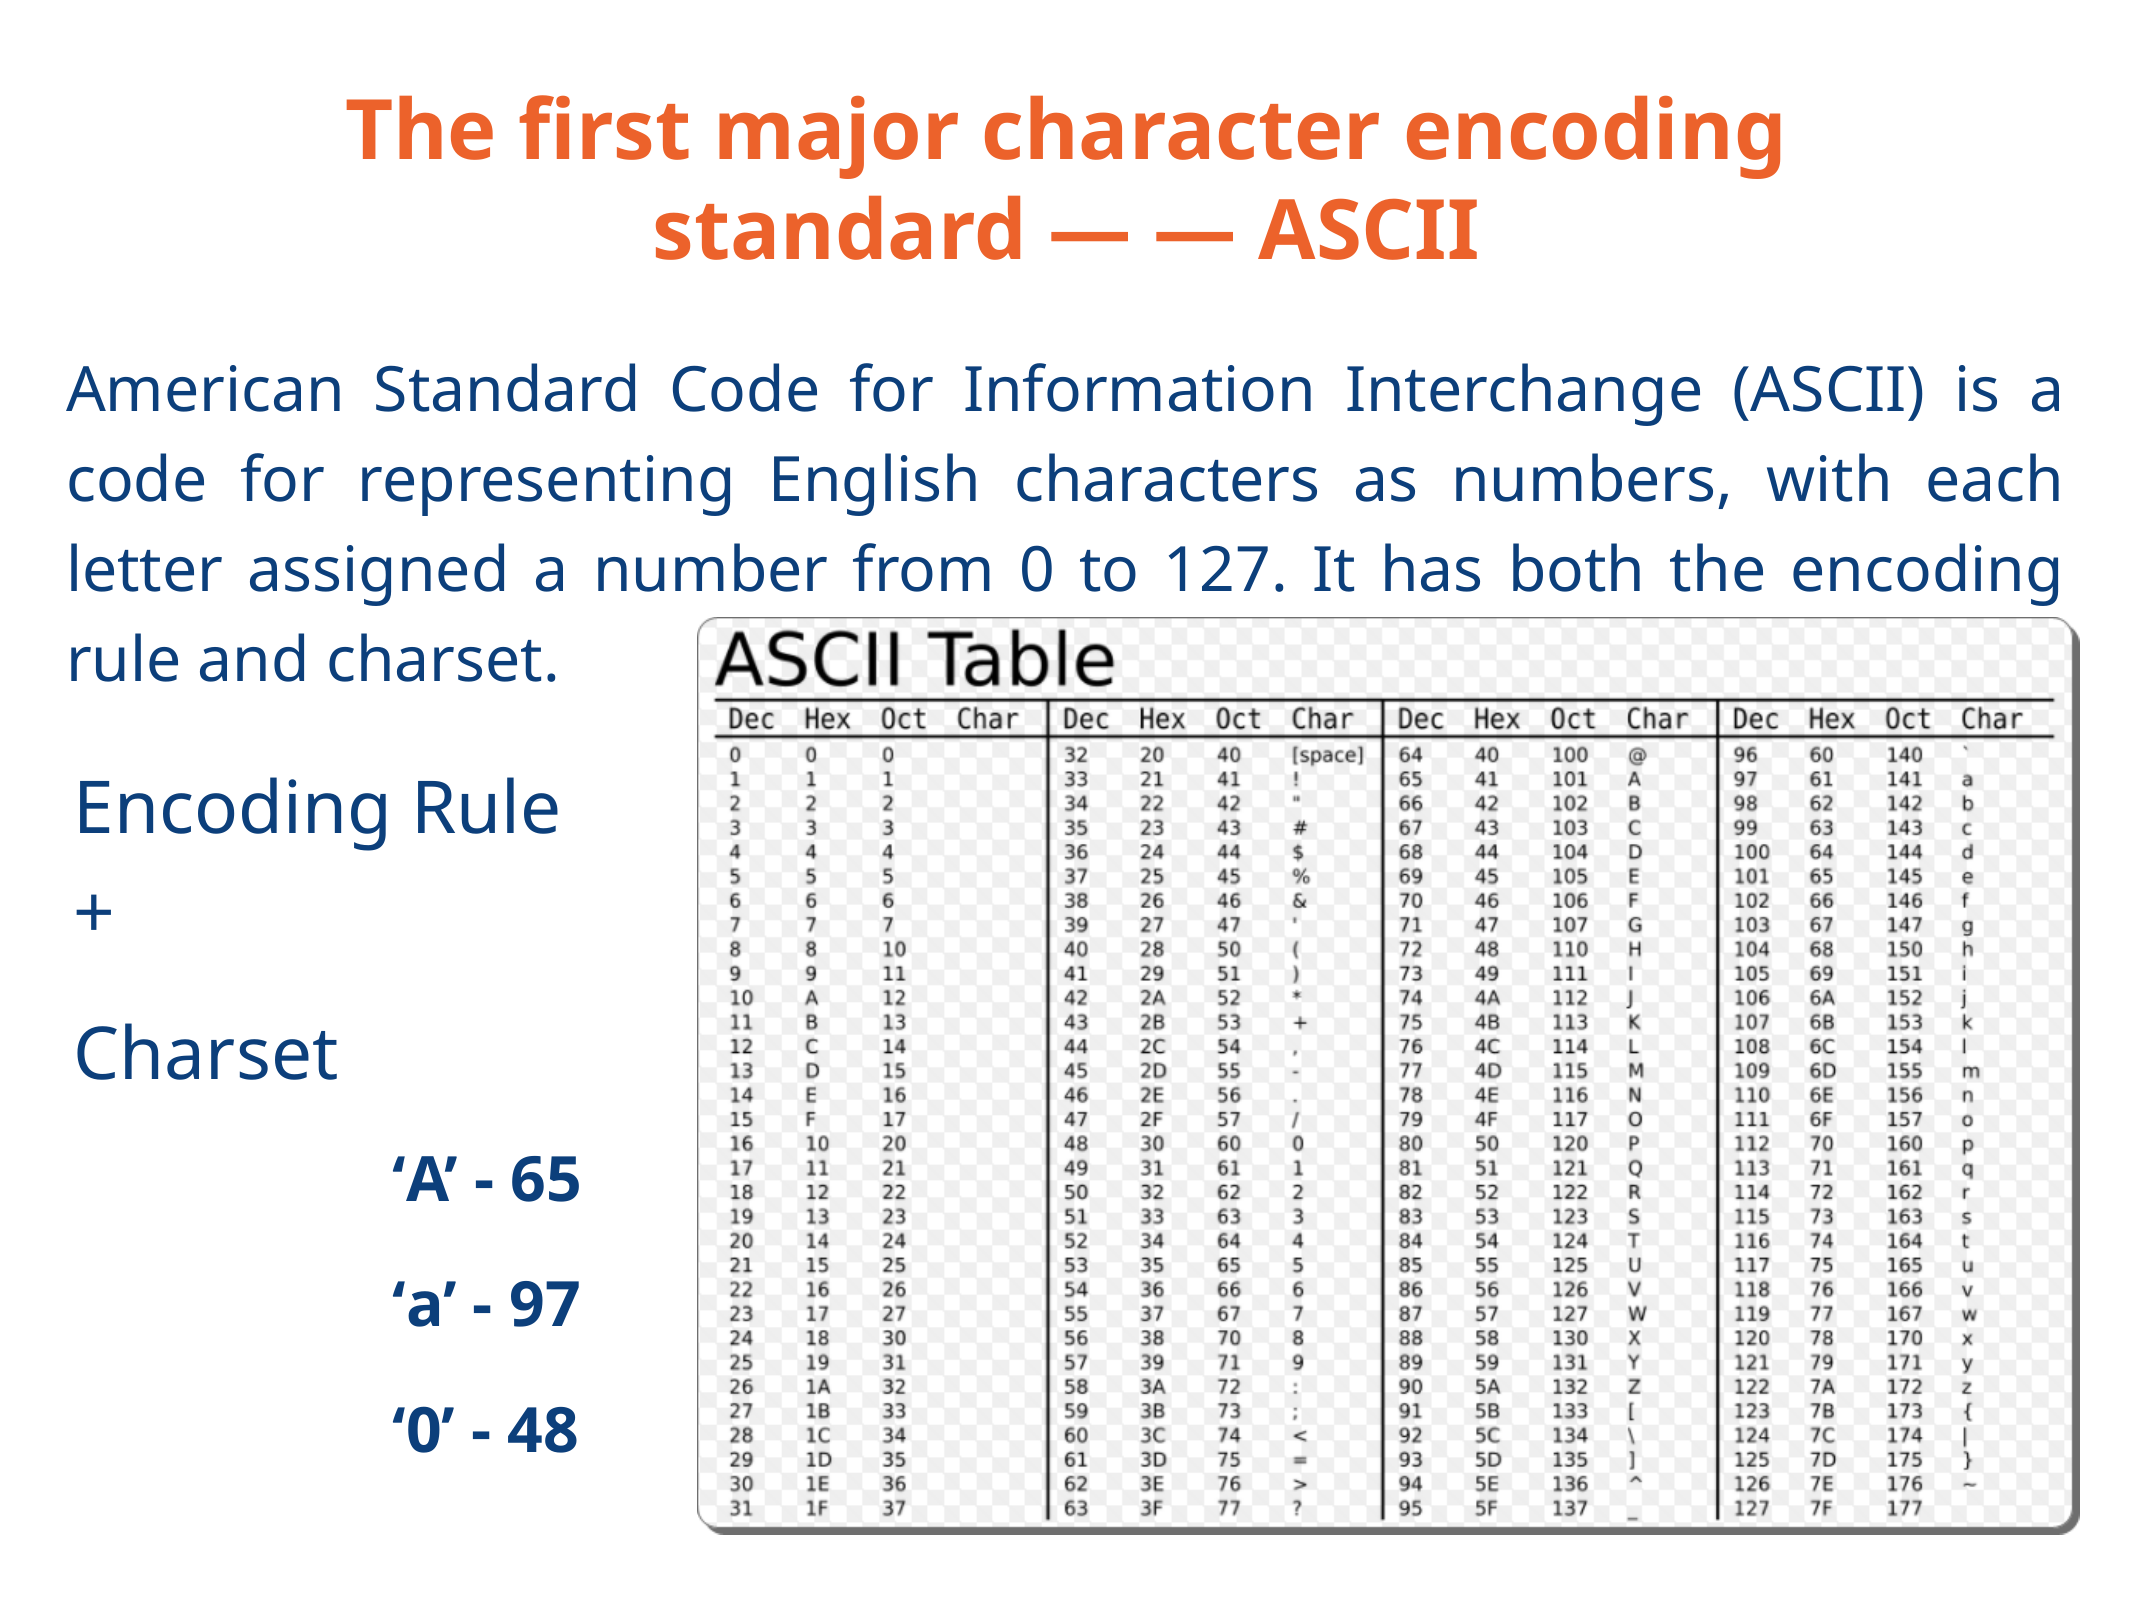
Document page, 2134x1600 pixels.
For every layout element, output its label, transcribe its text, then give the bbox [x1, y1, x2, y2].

text_box Encoding Rule + Charset [65, 735, 571, 1103]
picture [696, 617, 2081, 1535]
text_box American Standard Code for Information Interchange (ASCII) is a code for representing English characters as numbers, with each letter assigned a number from 0 to 127. It has both the encoding rule and charset. [57, 325, 2076, 703]
text_box ‘A’ - 65 ‘a’ - 97 ‘0’ - 48 [384, 1115, 592, 1473]
text_box The first major character encoding standard — — ASCII [202, 68, 1931, 285]
